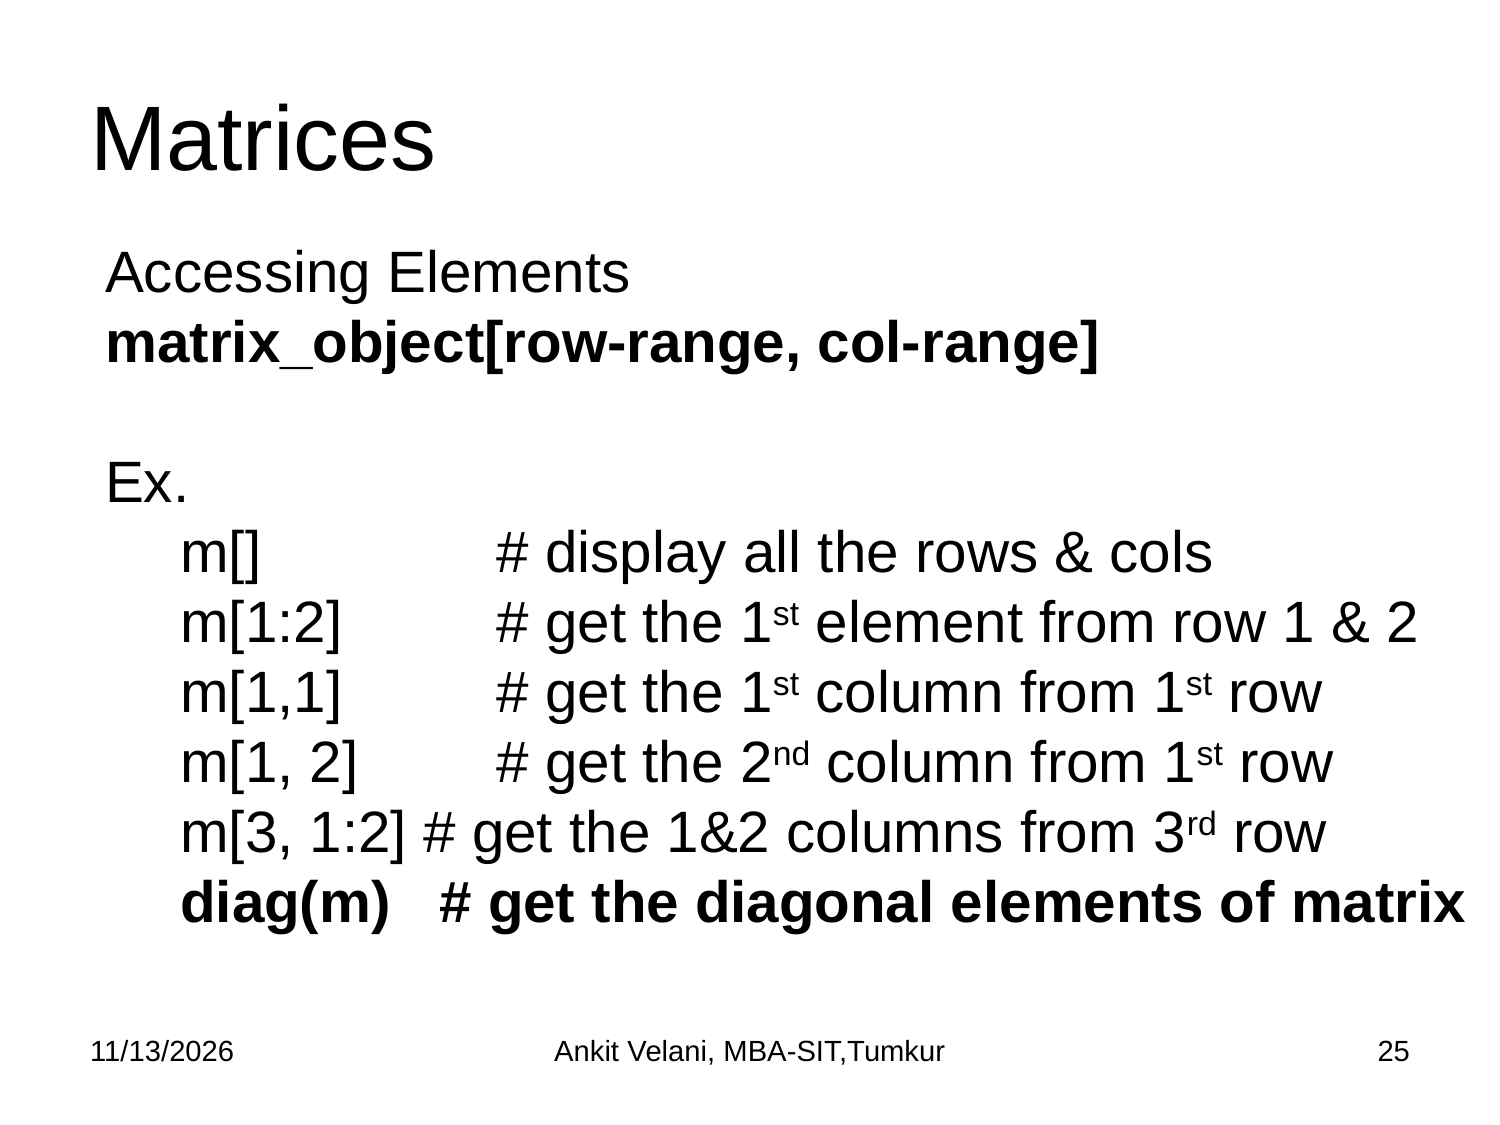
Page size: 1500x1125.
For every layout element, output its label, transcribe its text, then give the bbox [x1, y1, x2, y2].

list Accessing Elements matrix_object[row-range, col-range] Ex. m[] # display all the rows & cols m[1:2] # get the 1st element from row 1 & 2 m[1,1] # get the 1st column from 1st row m[1, 2] # get the 2nd column from 1st row m[3, 1:2] # get the 1&2 columns from 3rd row diag(m) # get the diagonal elements of matrix [90, 227, 1500, 1053]
title Matrices [75, 39, 1425, 227]
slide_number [75, 1024, 425, 1103]
slide_number 25 [1074, 1053, 1425, 1103]
footer Ankit Velani, MBA-SIT,Tumkur [512, 1053, 988, 1103]
